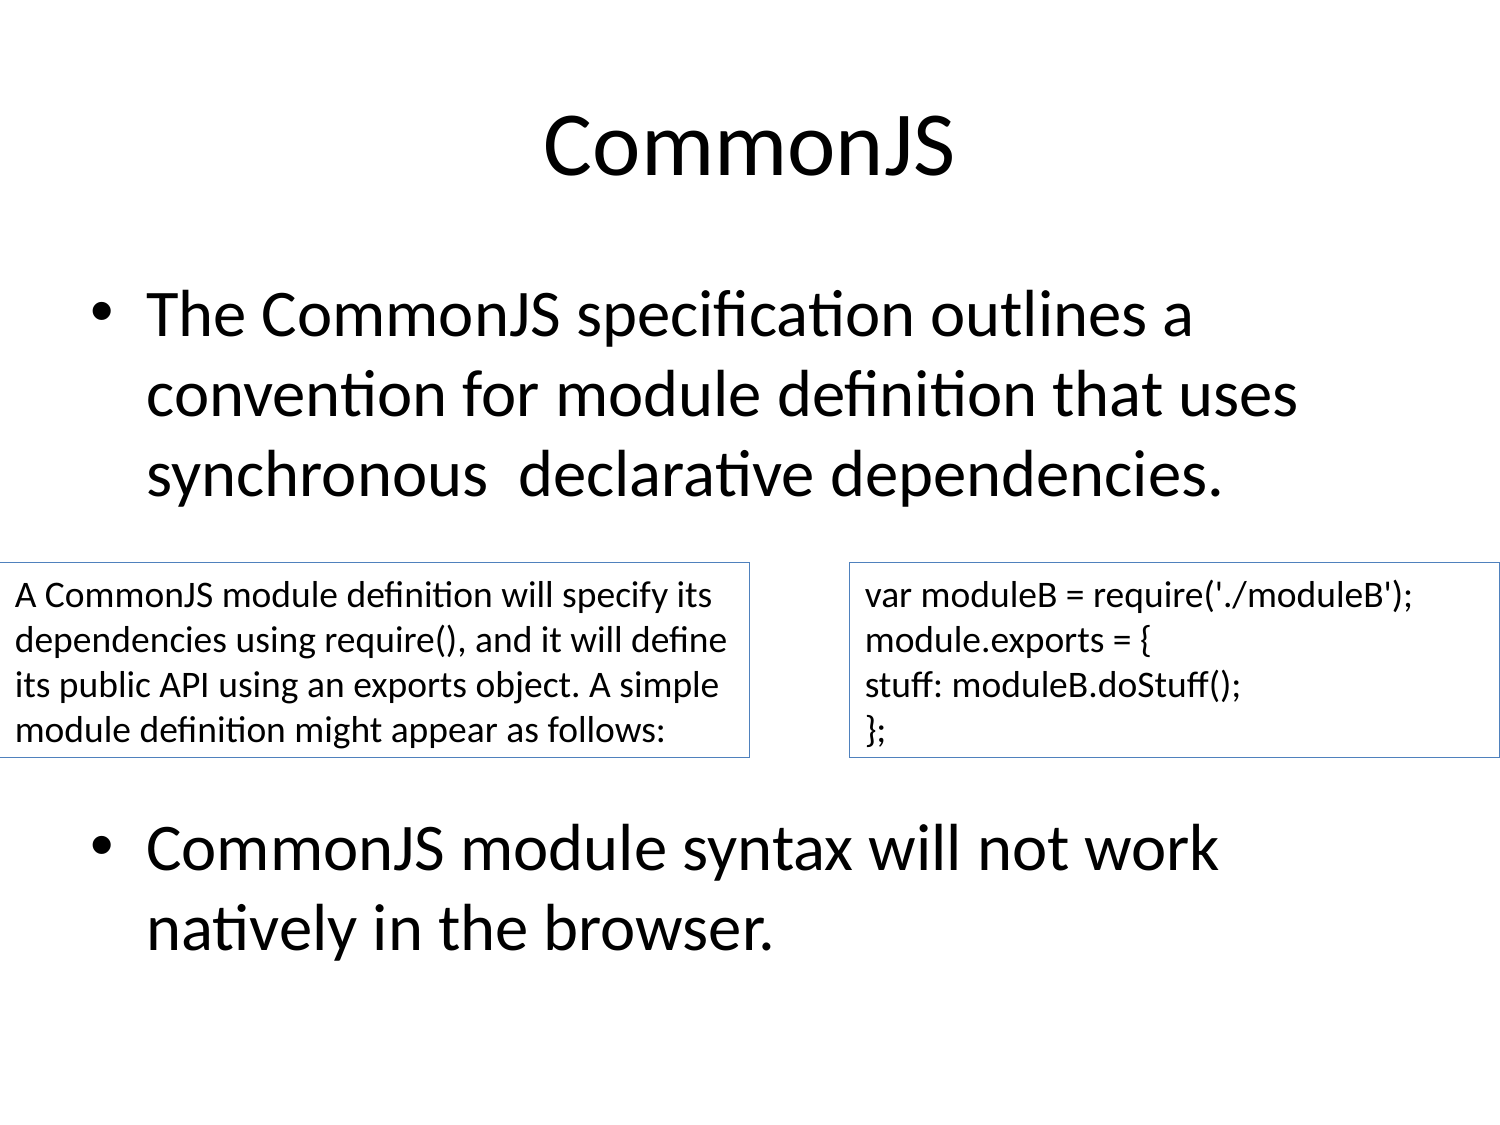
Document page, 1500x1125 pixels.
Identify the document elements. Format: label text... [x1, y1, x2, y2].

title CommonJS [75, 45, 1425, 233]
text_box A CommonJS module definition will specify its dependencies using require(), and it will define its public API using an exports object. A simple module definition might appear as follows: [0, 562, 750, 758]
text_box var moduleB = require('./moduleB'); module.exports = { stuff: moduleB.doStuff(); }; [849, 562, 1500, 758]
list The CommonJS specification outlines a convention for module definition that uses synchronous declarative dependencies. CommonJS module syntax will not work natively in the browser. [75, 262, 1425, 1005]
